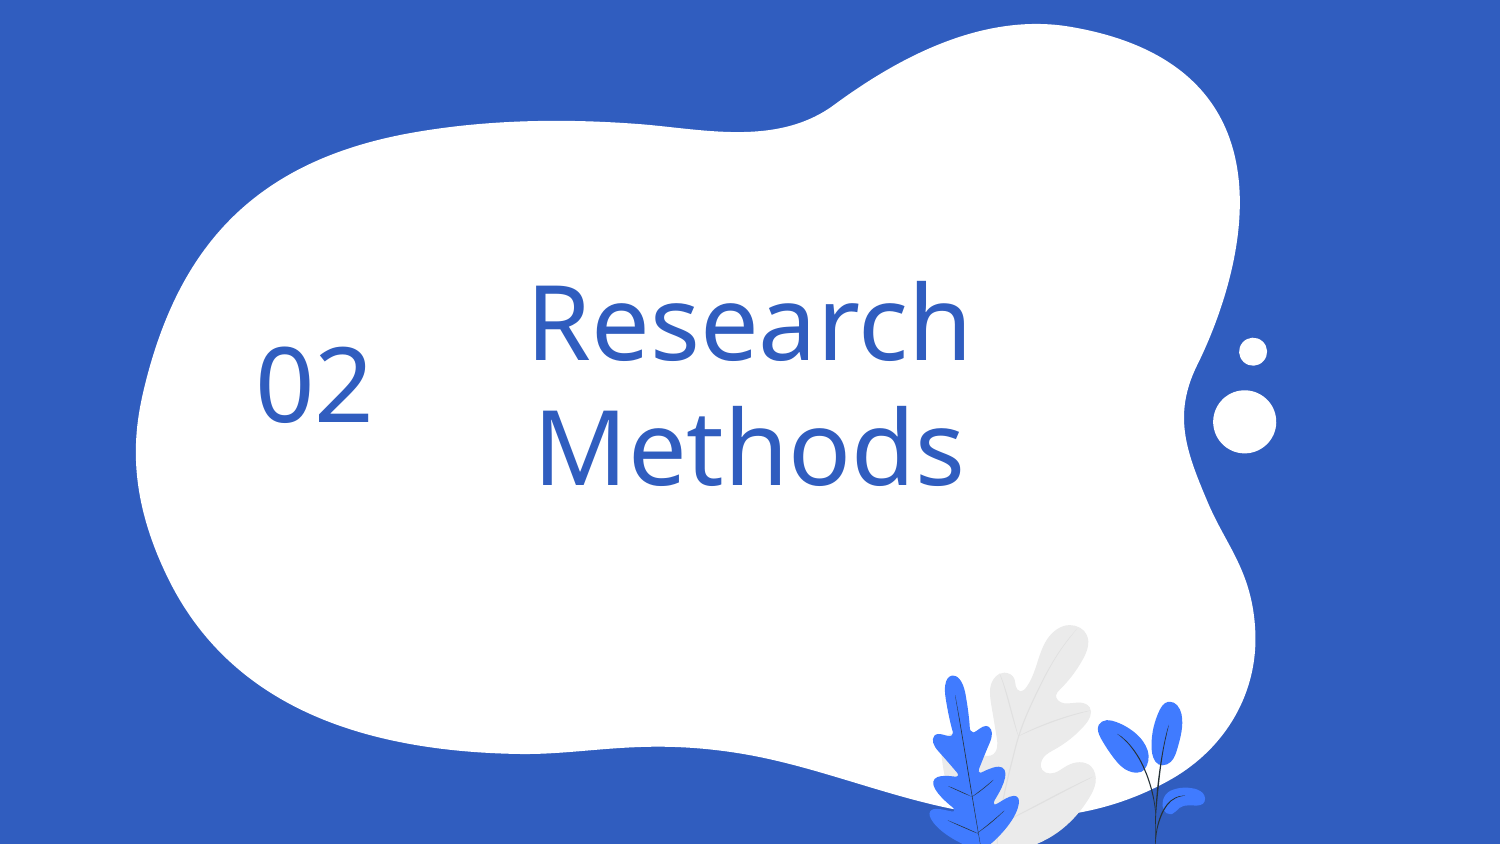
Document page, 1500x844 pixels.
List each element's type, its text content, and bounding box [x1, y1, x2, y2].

title 02 [223, 312, 407, 451]
title Research Methods [407, 312, 1109, 451]
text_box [1096, 701, 1207, 844]
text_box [928, 624, 1097, 844]
